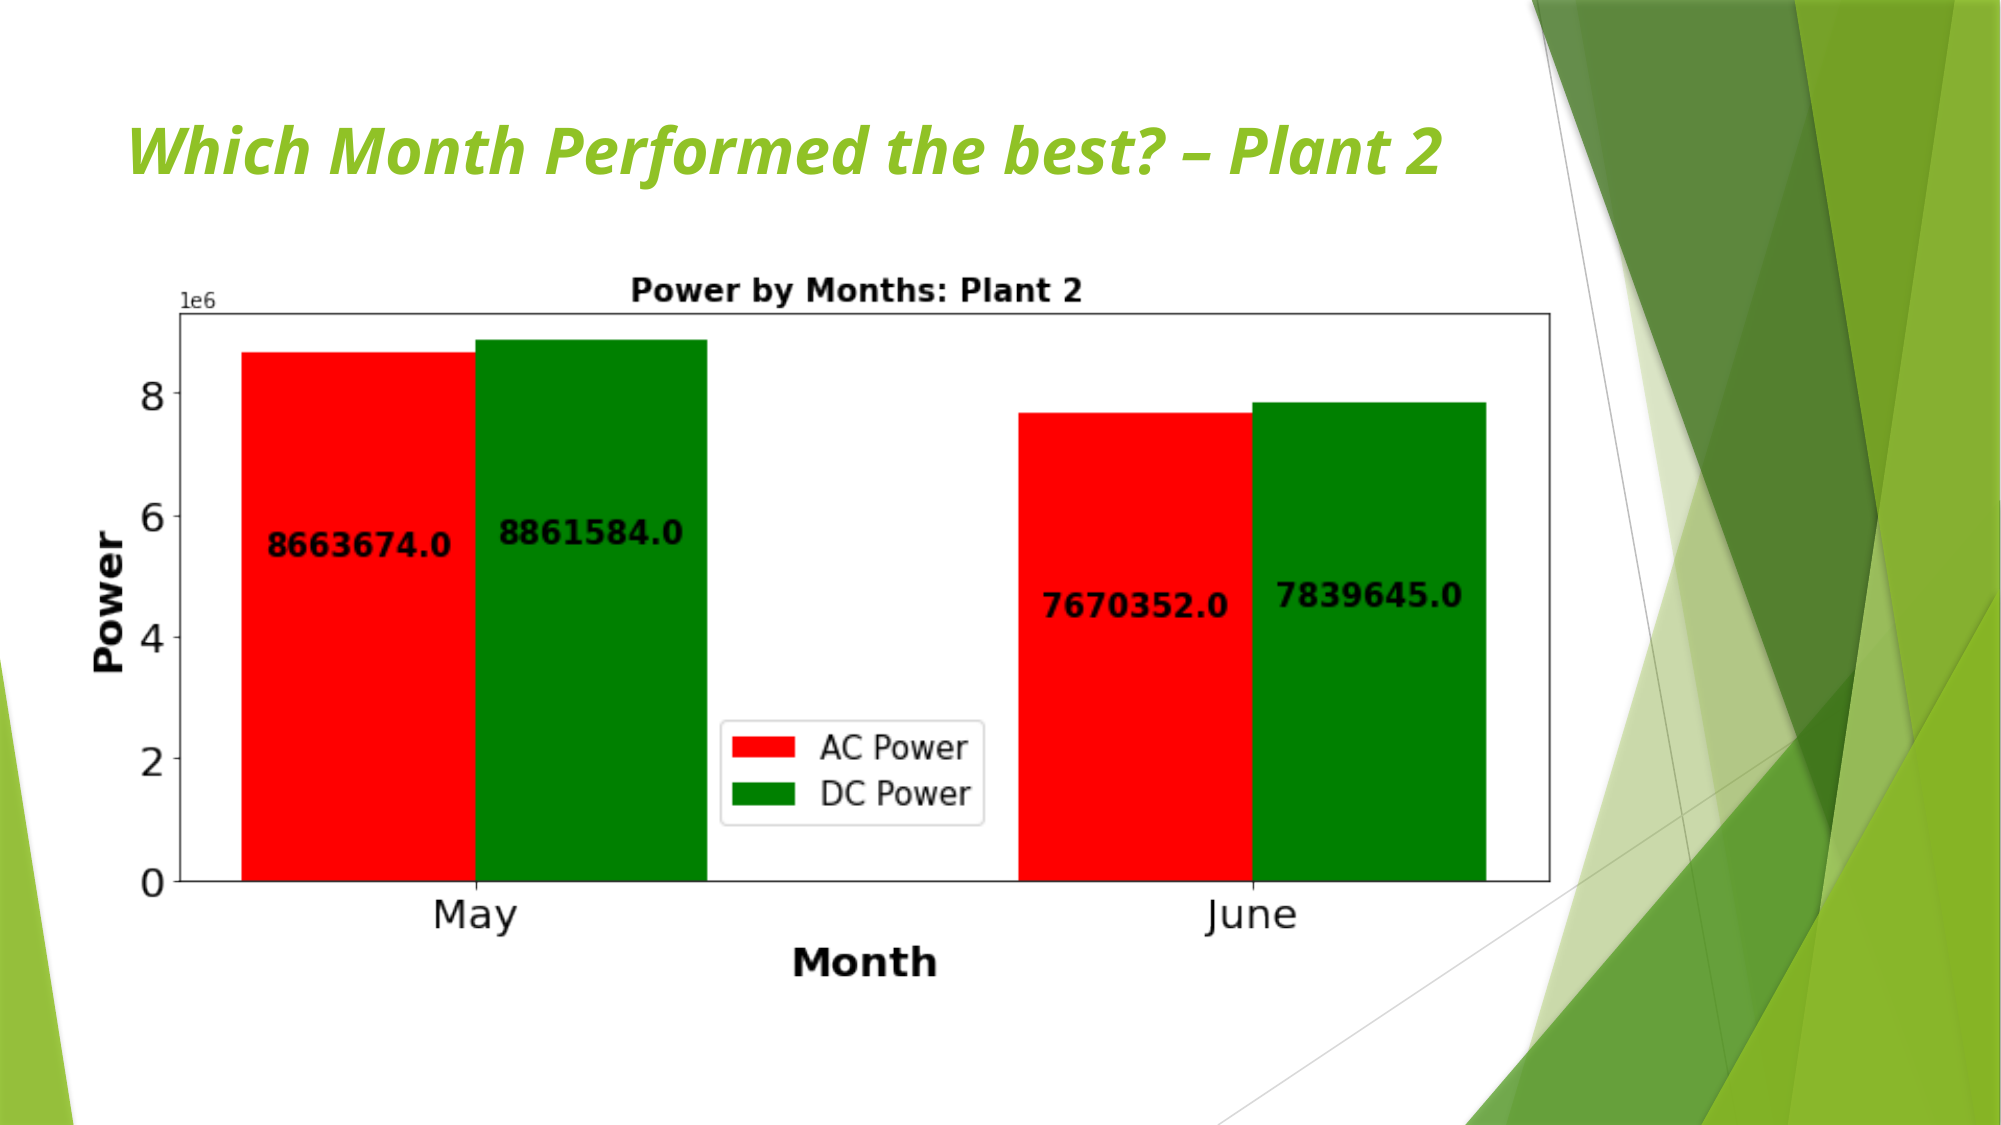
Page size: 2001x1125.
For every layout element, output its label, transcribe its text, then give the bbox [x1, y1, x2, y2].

picture [74, 262, 1563, 999]
title Which Month Performed the best? – Plant 2 [111, 99, 1522, 261]
